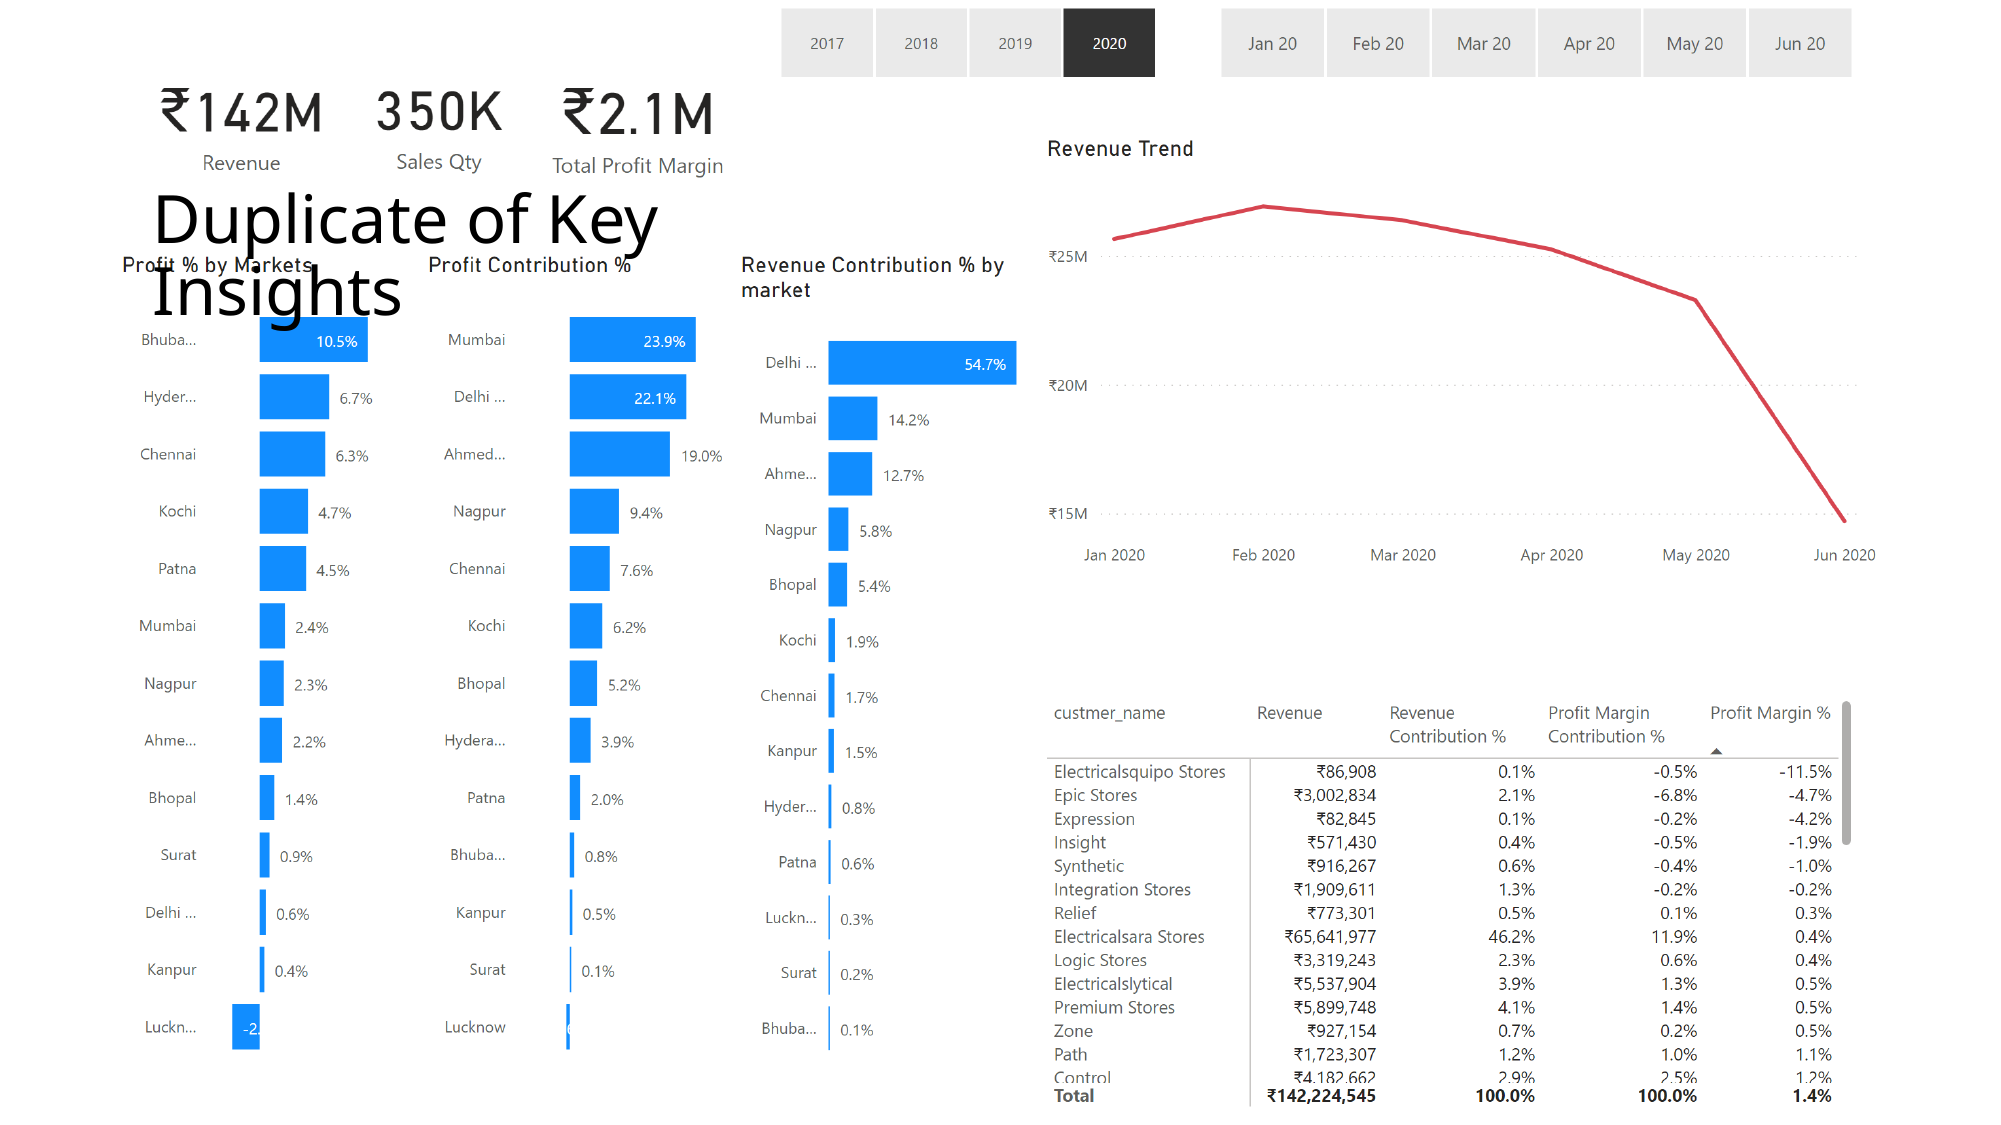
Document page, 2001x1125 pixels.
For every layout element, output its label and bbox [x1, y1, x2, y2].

picture [115, 0, 1882, 1125]
